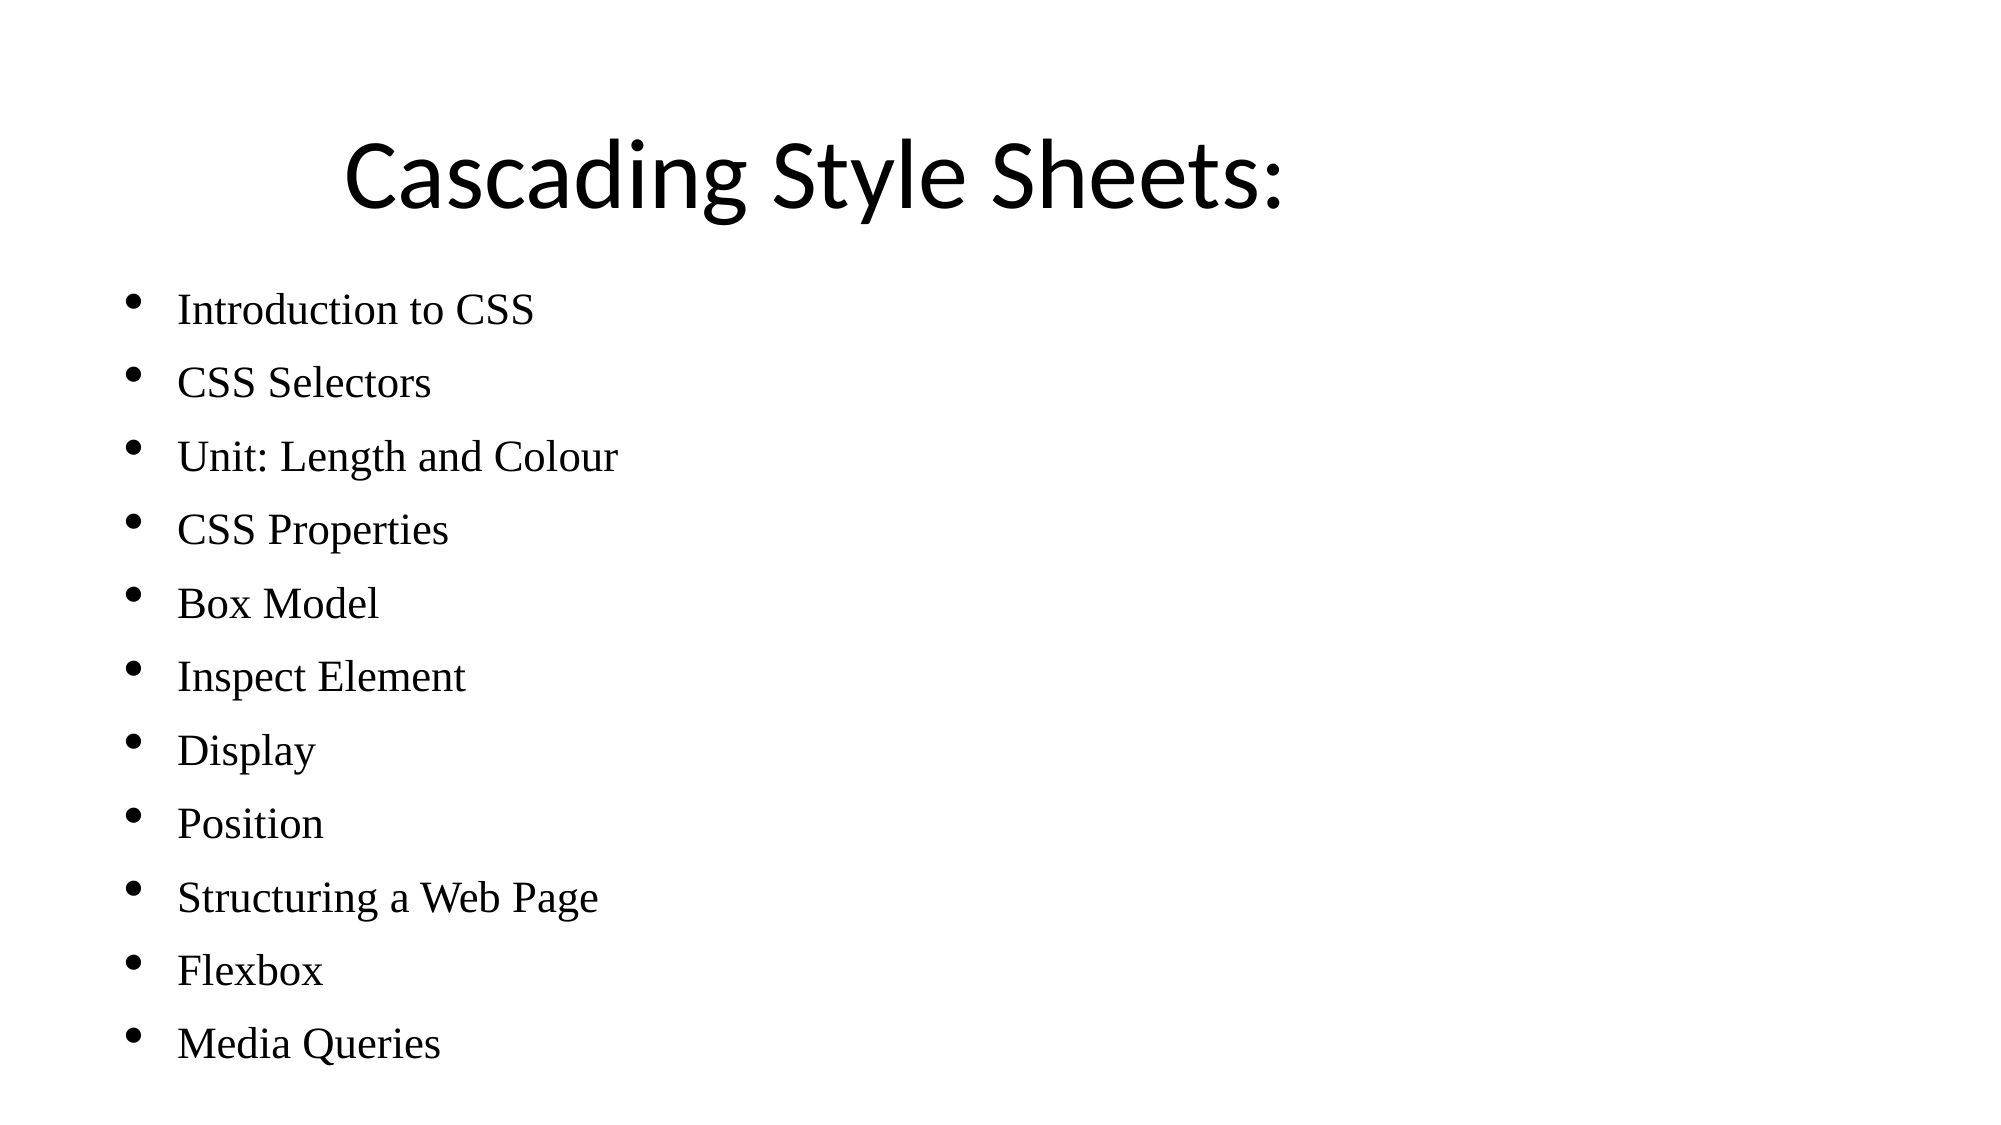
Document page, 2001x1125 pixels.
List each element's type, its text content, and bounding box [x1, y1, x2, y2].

list Introduction to CSS CSS Selectors Unit: Length and Colour CSS Properties Box Model Inspect Element Display Position Structuring a Web Page Flexbox Media Queries [111, 261, 1276, 1084]
title Cascading Style Sheets: [111, 99, 1522, 238]
